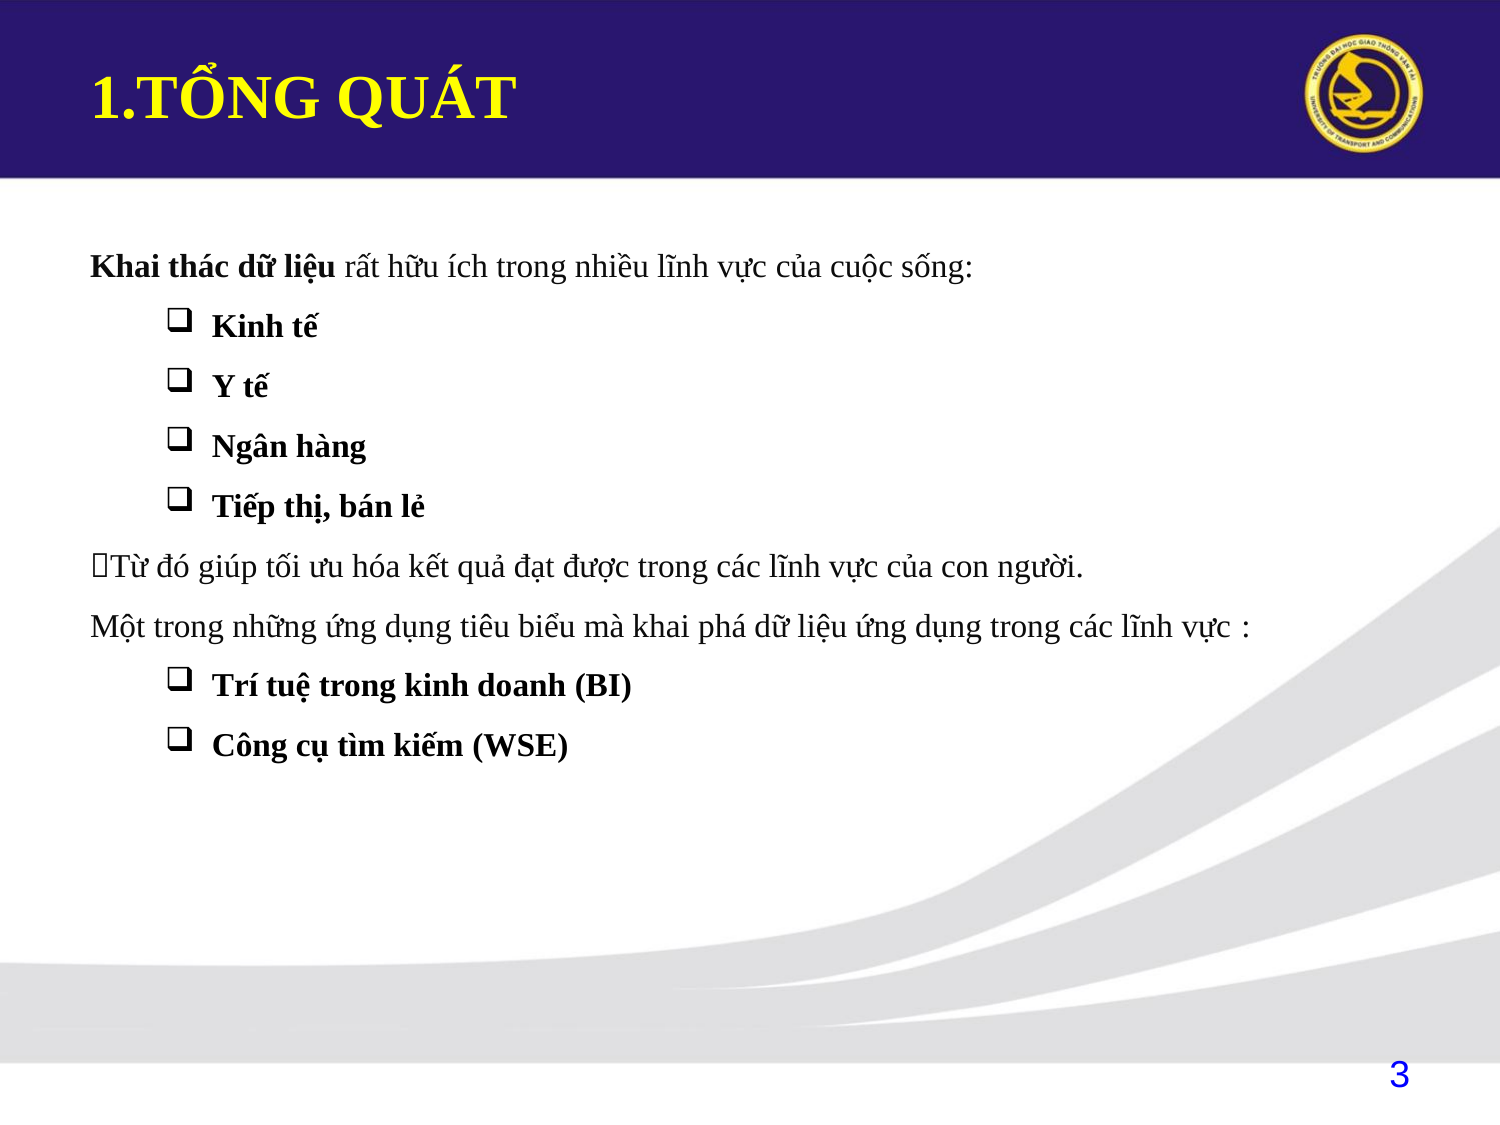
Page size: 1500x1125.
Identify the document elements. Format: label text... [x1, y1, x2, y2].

picture [0, 0, 1500, 1125]
title 1.TỔNG QUÁT [75, 12, 1300, 175]
list Khai thác dữ liệu rất hữu ích trong nhiều lĩnh vực của cuộc sống: Kinh tế Y tế Ngân hàng Tiếp thị, bán lẻ Từ đó giúp tối ưu hóa kết quả đạt được trong các lĩnh vực của con người. Một trong những ứng dụng tiêu biểu mà khai phá dữ liệu ứng dụng trong các lĩnh vực : Trí tuệ trong kinh doanh (BI) Công cụ tìm kiếm (WSE) [75, 217, 1425, 985]
slide_number 3 [1074, 1042, 1425, 1103]
